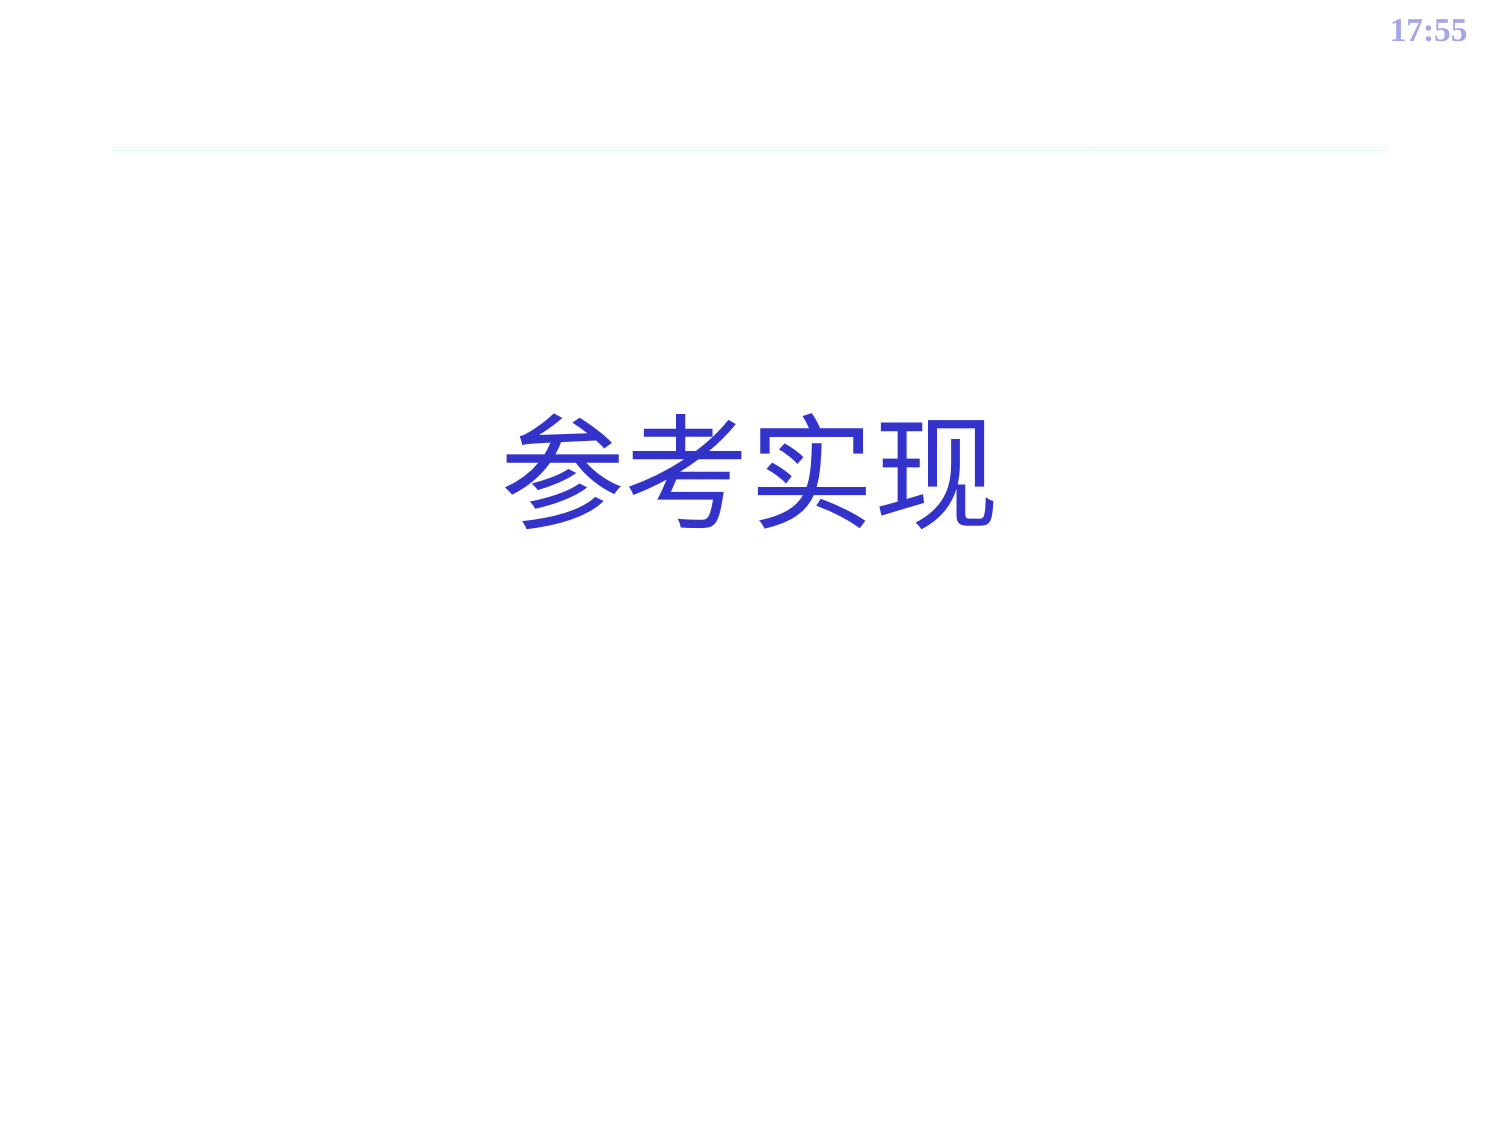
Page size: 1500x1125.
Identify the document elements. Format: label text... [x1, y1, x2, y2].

title 参考实现 [76, 349, 1424, 591]
